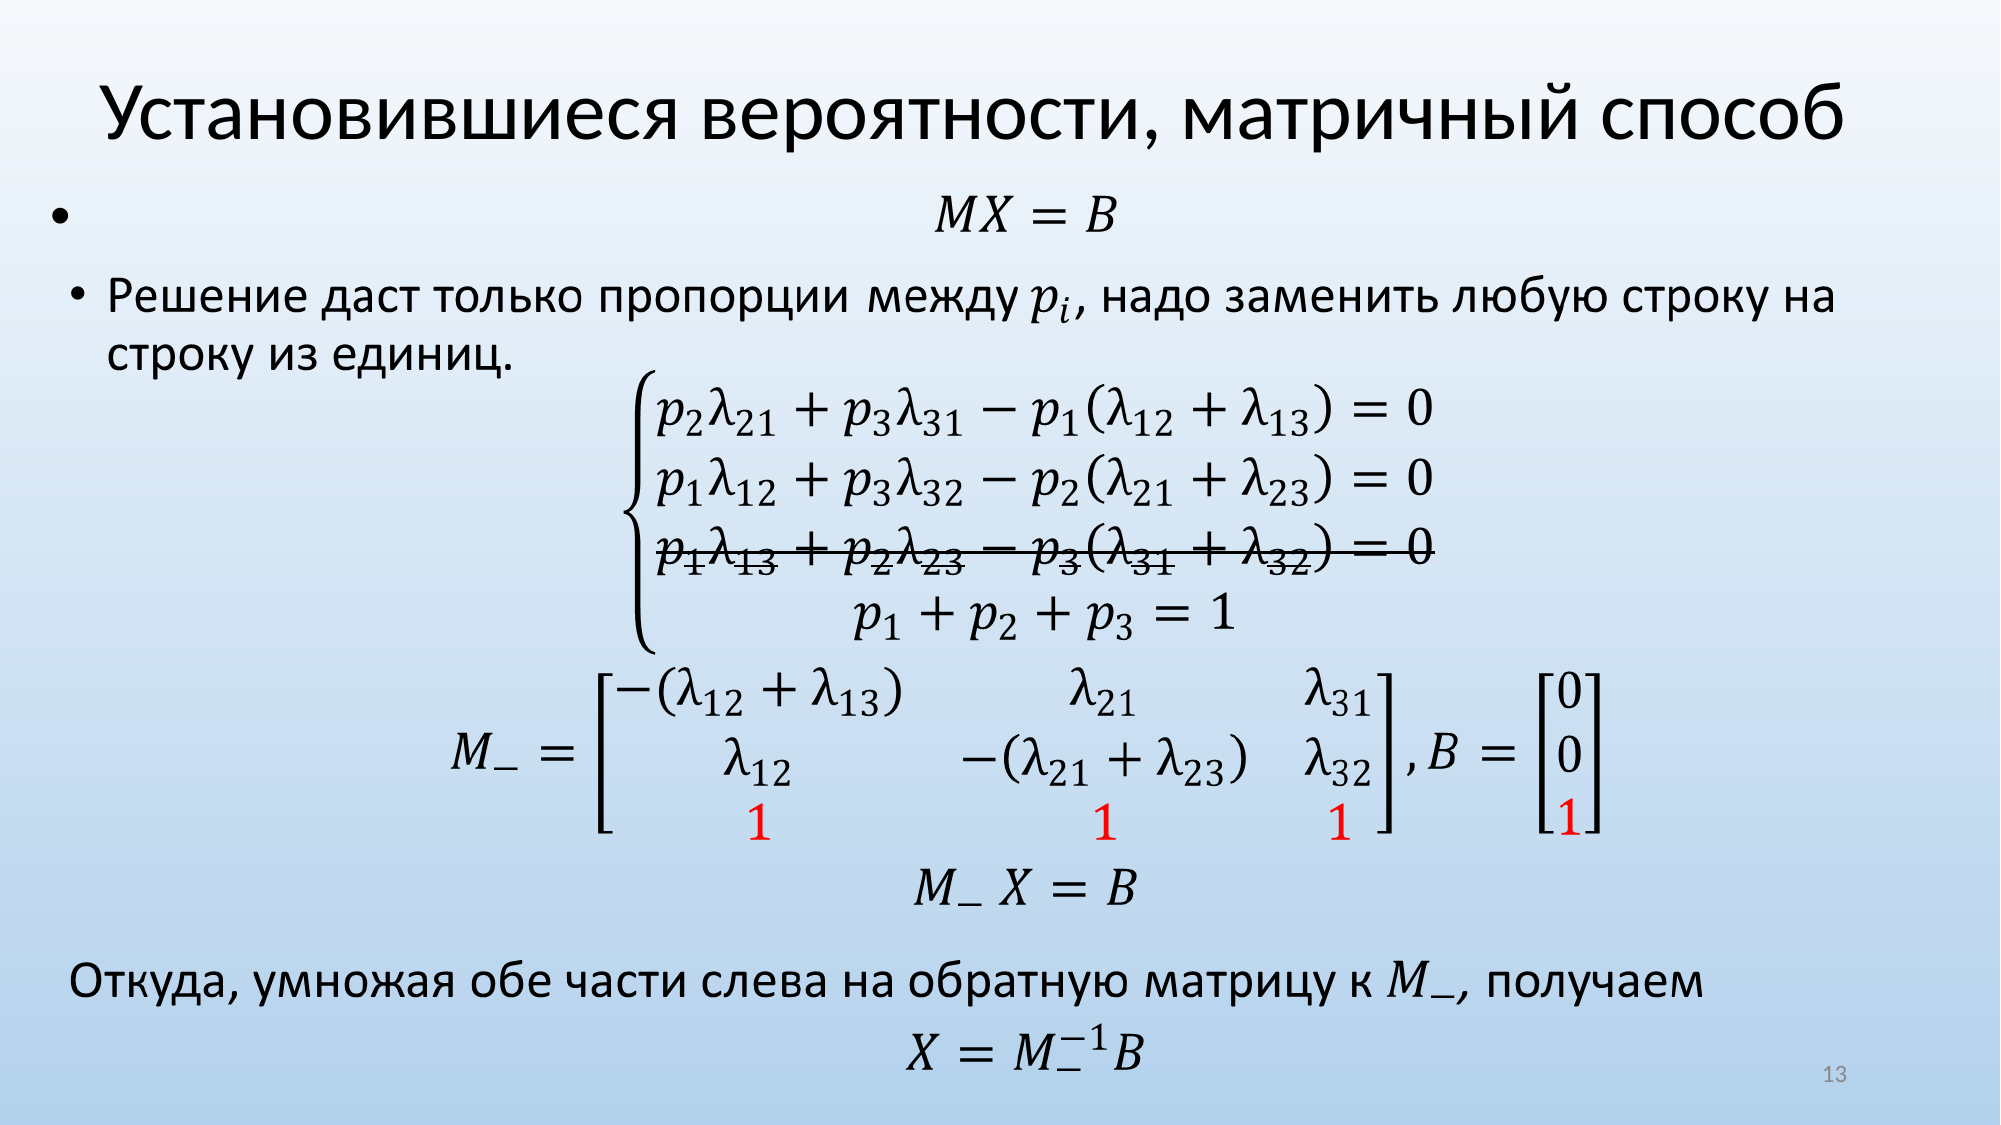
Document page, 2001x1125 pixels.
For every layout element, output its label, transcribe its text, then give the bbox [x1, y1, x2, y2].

list [35, 180, 2000, 1125]
title Установившиеся вероятности, матричный способ [84, 36, 1916, 180]
slide_number ‹#› [1412, 1042, 1863, 1103]
